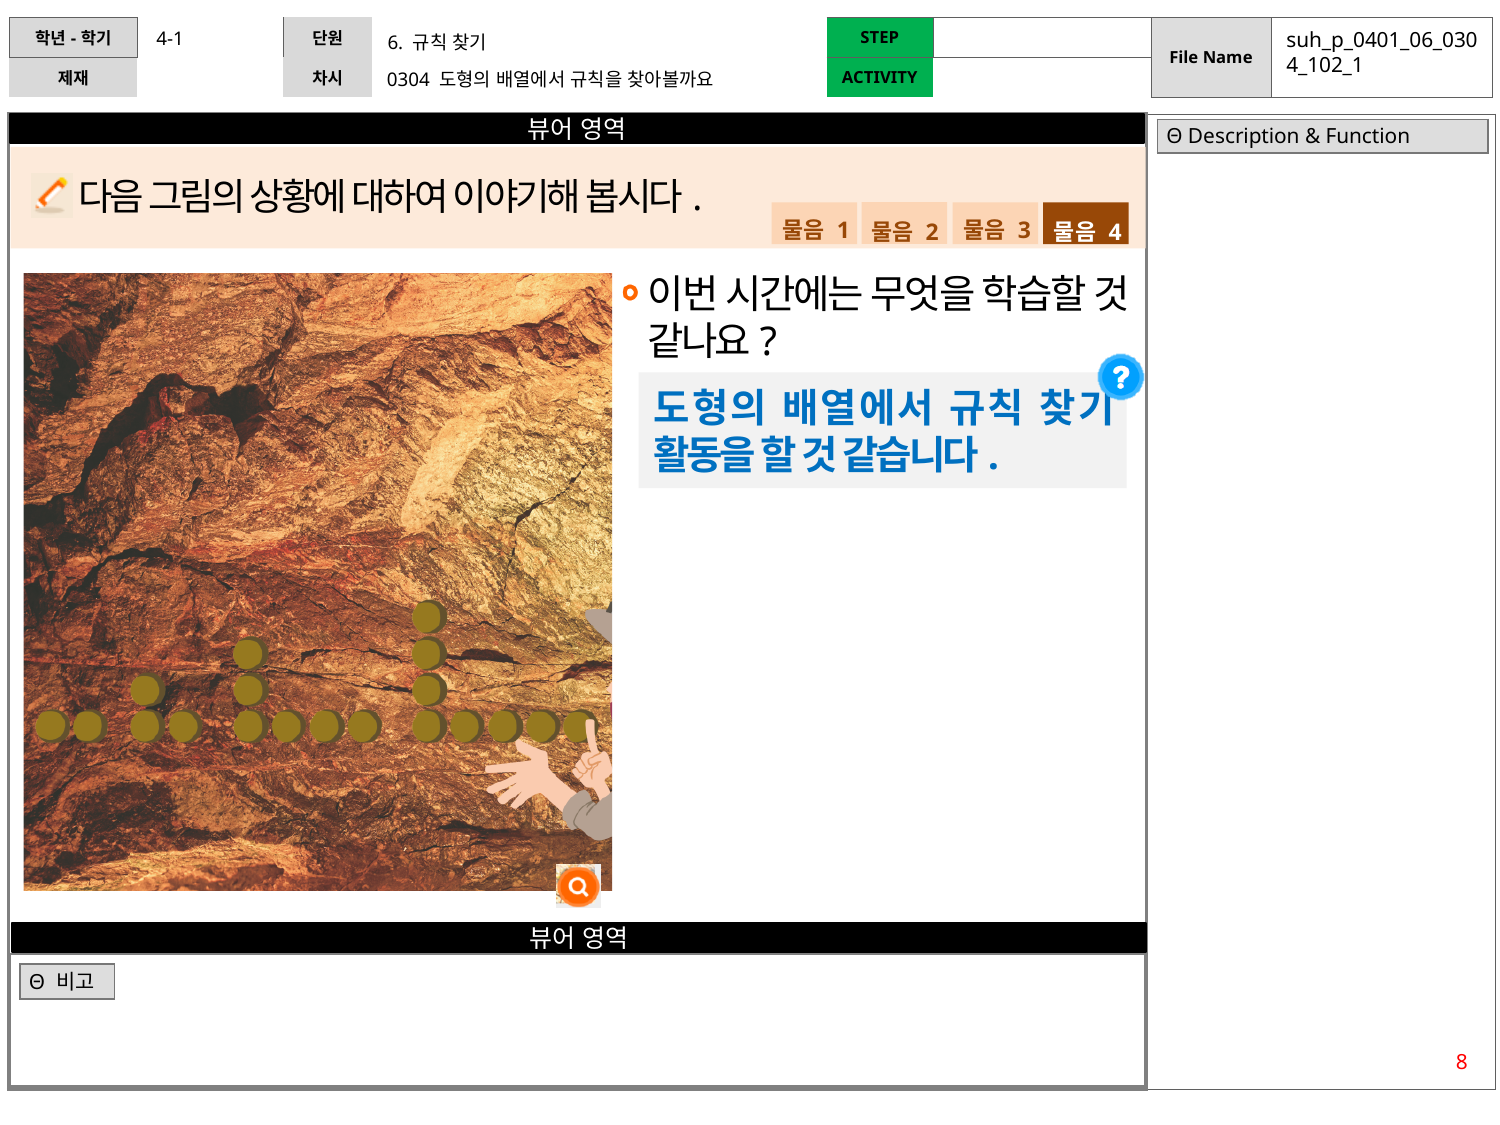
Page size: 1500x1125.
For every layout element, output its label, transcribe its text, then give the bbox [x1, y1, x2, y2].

picture [1091, 347, 1152, 407]
text_box suh_p_0401_06_0304_102_1 [1271, 18, 1500, 84]
text_box 다음 그림의 상황에 대하여 이야기해 봅시다. [63, 165, 1150, 225]
text_box 물음 1 [767, 194, 877, 251]
picture [31, 173, 73, 218]
text_box 물음 4 [1039, 196, 1149, 253]
text_box 물음 3 [948, 194, 1058, 251]
text_box 6. 규칙 찾기 [372, 23, 828, 48]
table_header Θ Description & Function [1158, 120, 1487, 152]
picture [23, 272, 613, 908]
text_box 4-1 [141, 18, 284, 55]
text_box 도형의 배열에서 규칙 찾기 활동을 할 것 같습니다. [638, 372, 1127, 489]
picture [619, 281, 640, 303]
text_box 이번 시간에는 무엇을 학습할 것 같나요? [633, 261, 1142, 371]
text_box 0304 도형의 배열에서 규칙을 찾아볼까요 [372, 60, 821, 96]
text_box 물음 2 [856, 196, 959, 253]
text_box [9, 145, 1148, 251]
